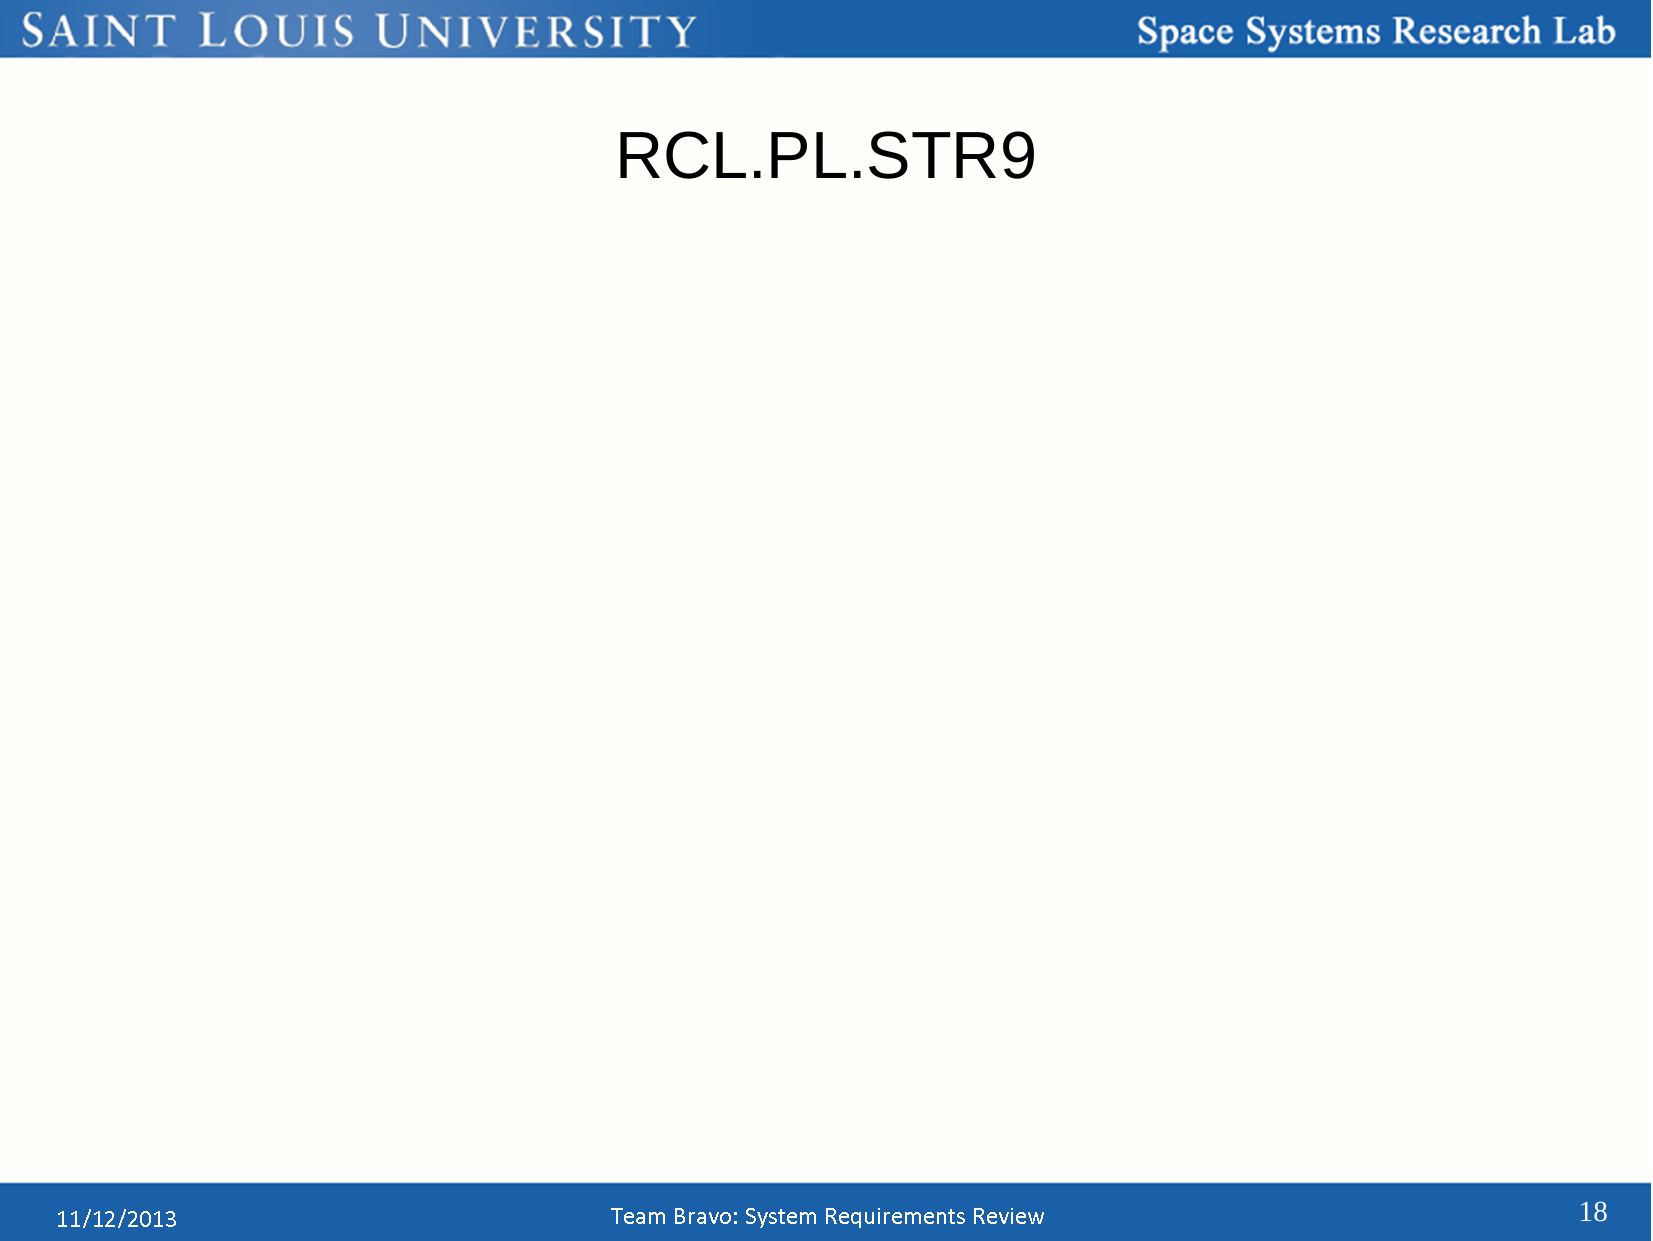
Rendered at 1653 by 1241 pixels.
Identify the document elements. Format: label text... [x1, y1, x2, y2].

title RCL.PL.STR9 [82, 49, 1570, 257]
picture [0, 0, 1653, 1241]
slide_number 18 [1563, 1195, 1623, 1241]
